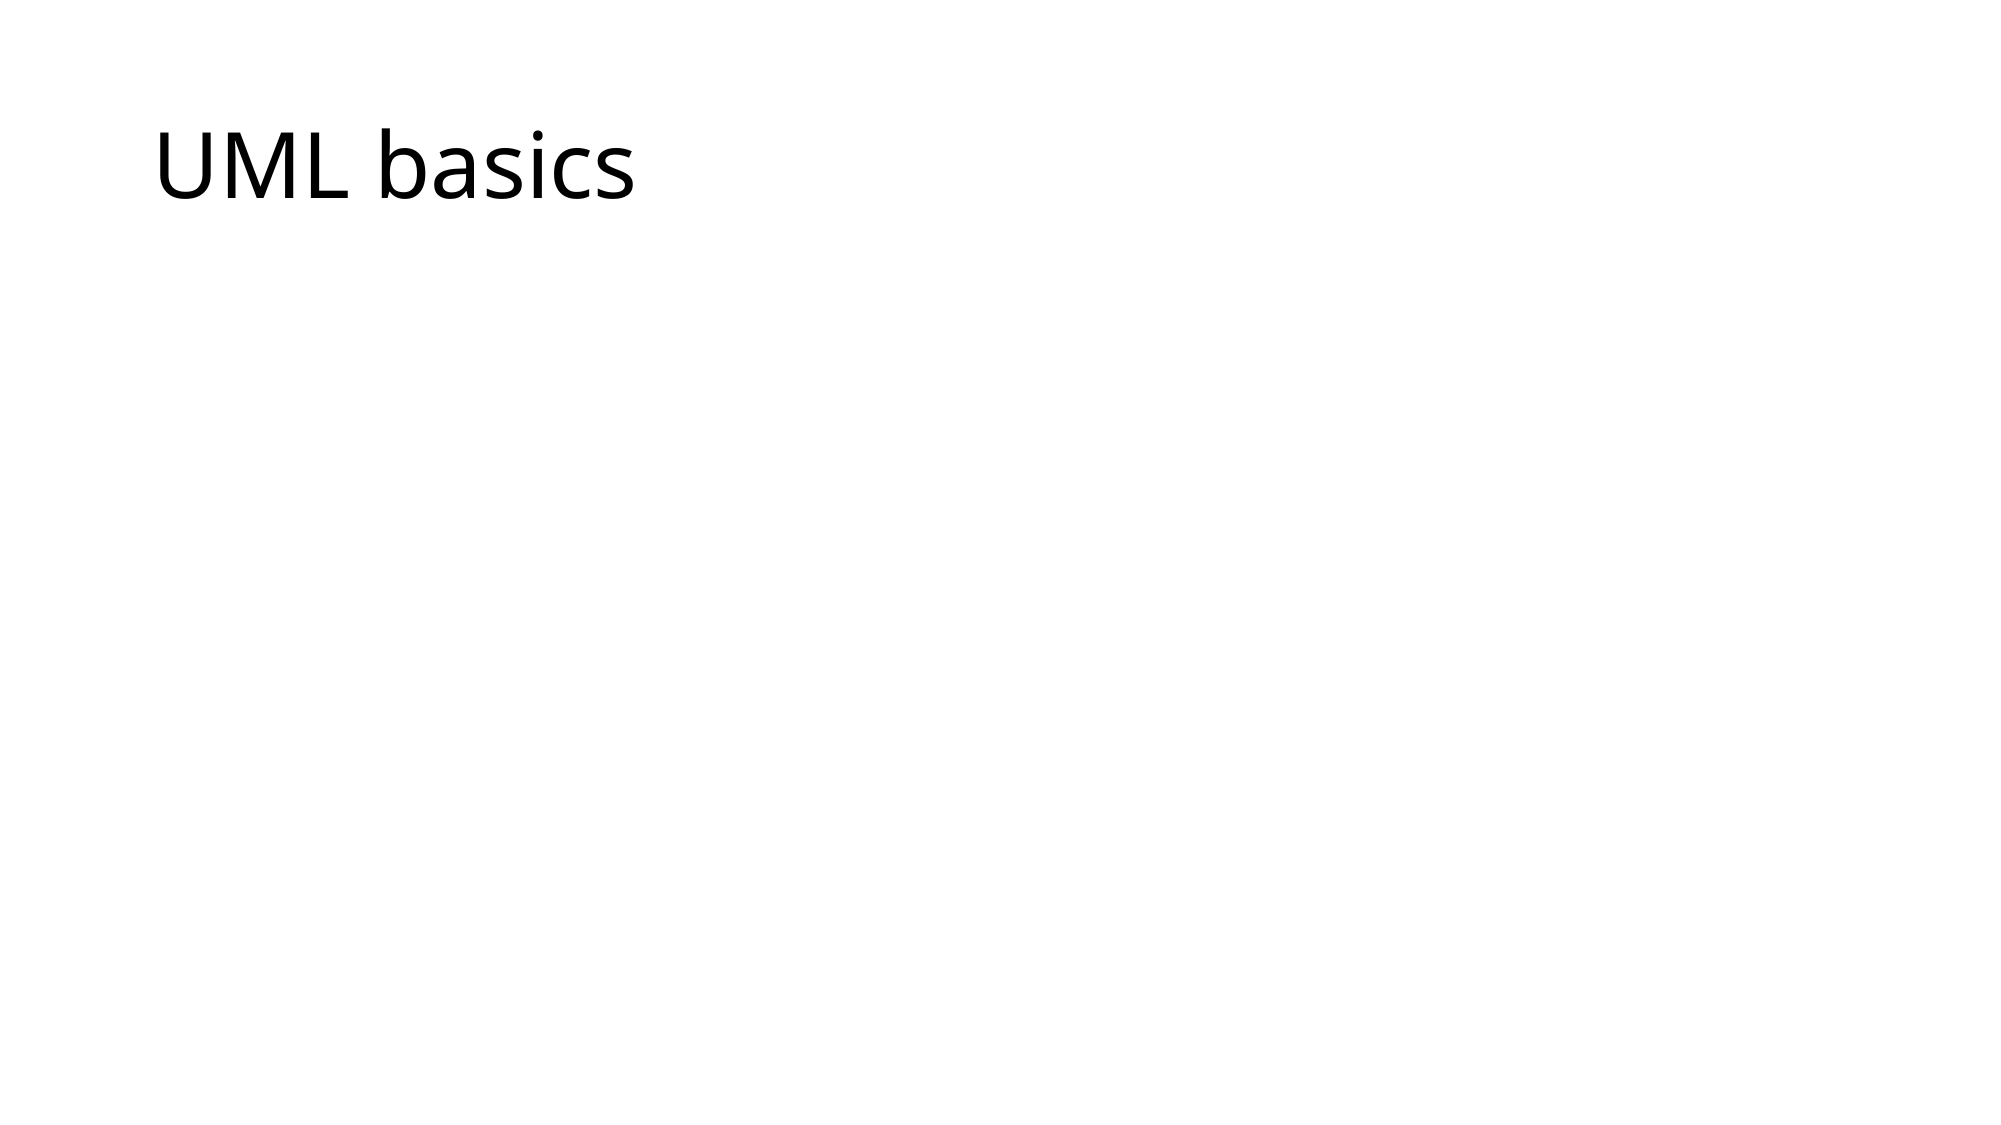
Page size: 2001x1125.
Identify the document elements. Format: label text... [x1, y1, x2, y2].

title UML basics [137, 59, 1863, 278]
